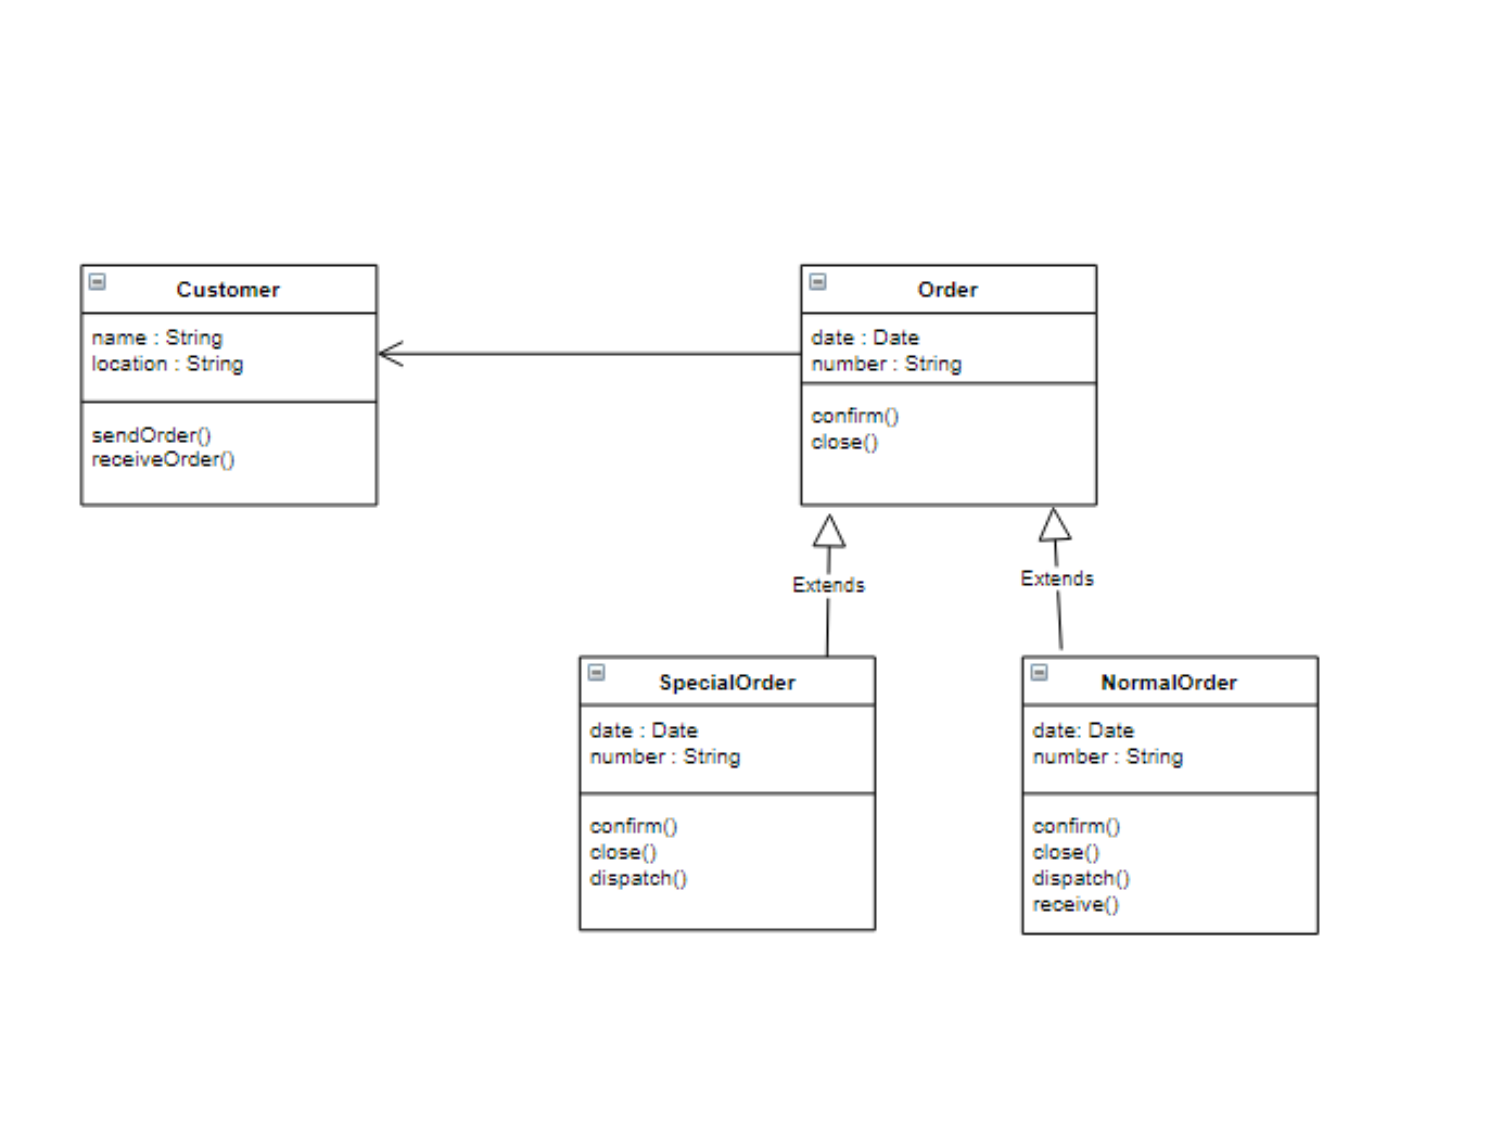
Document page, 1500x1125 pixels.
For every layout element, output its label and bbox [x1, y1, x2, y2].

picture [41, 149, 1500, 1088]
